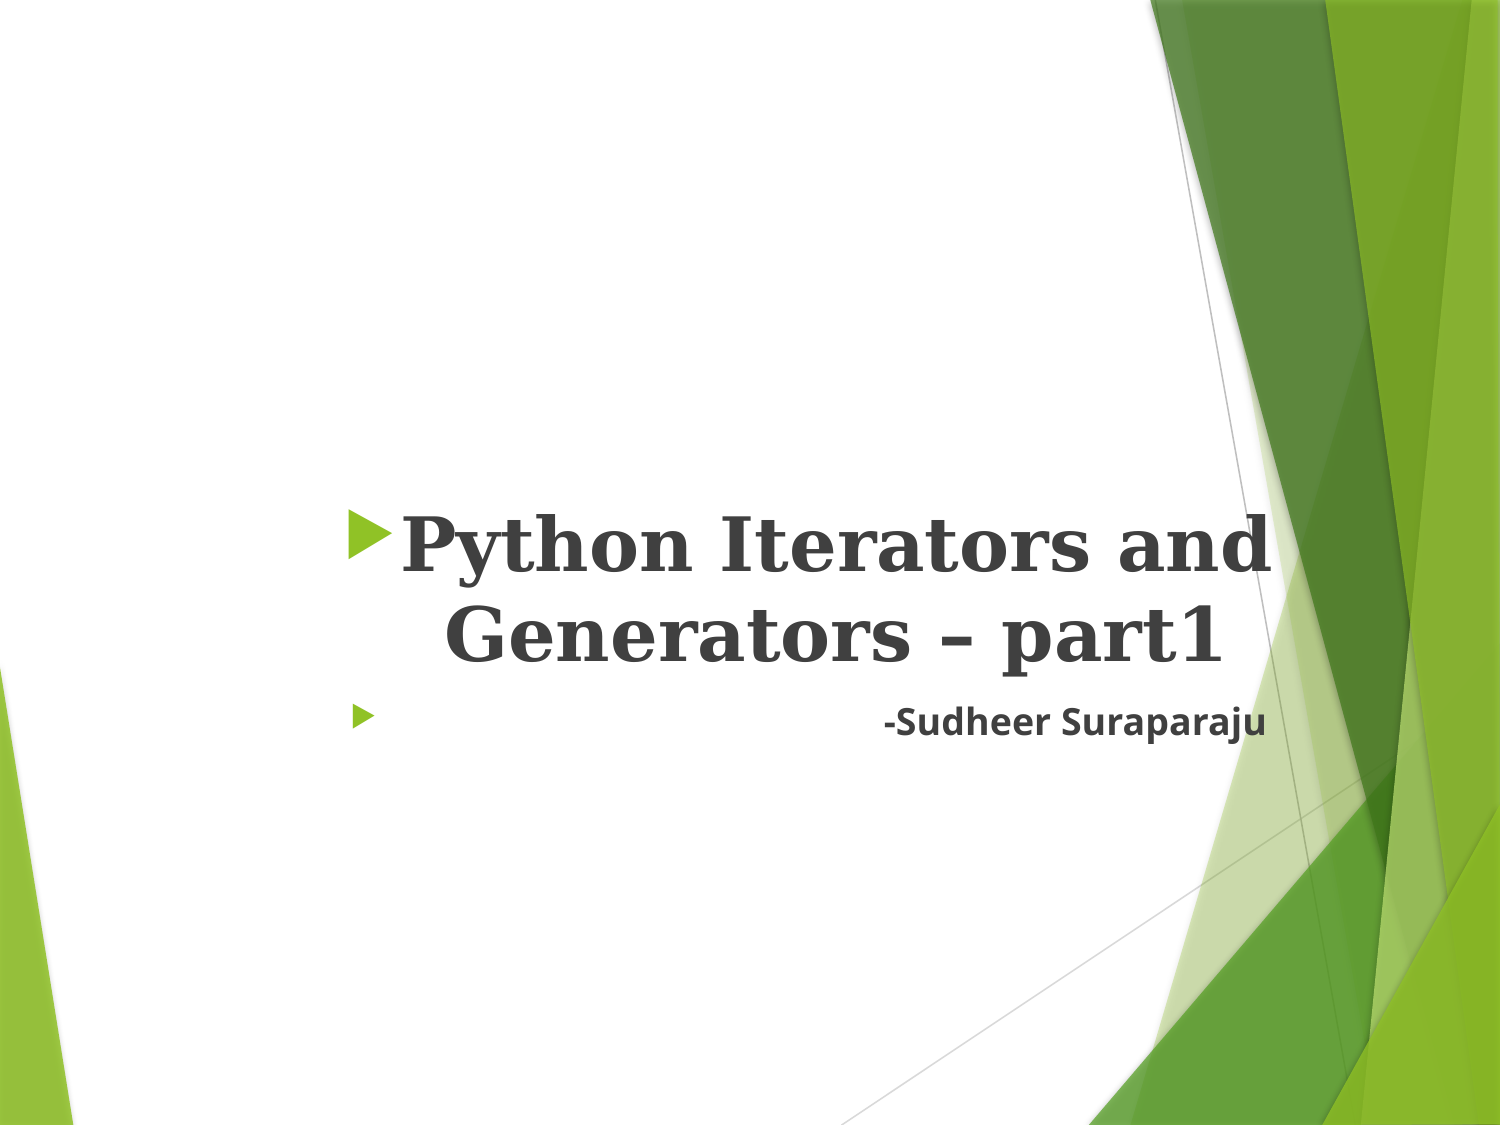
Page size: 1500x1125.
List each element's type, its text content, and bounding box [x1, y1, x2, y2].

subtitle Python Iterators and Generators – part1 -Sudheer Suraparaju [117, 293, 1500, 946]
